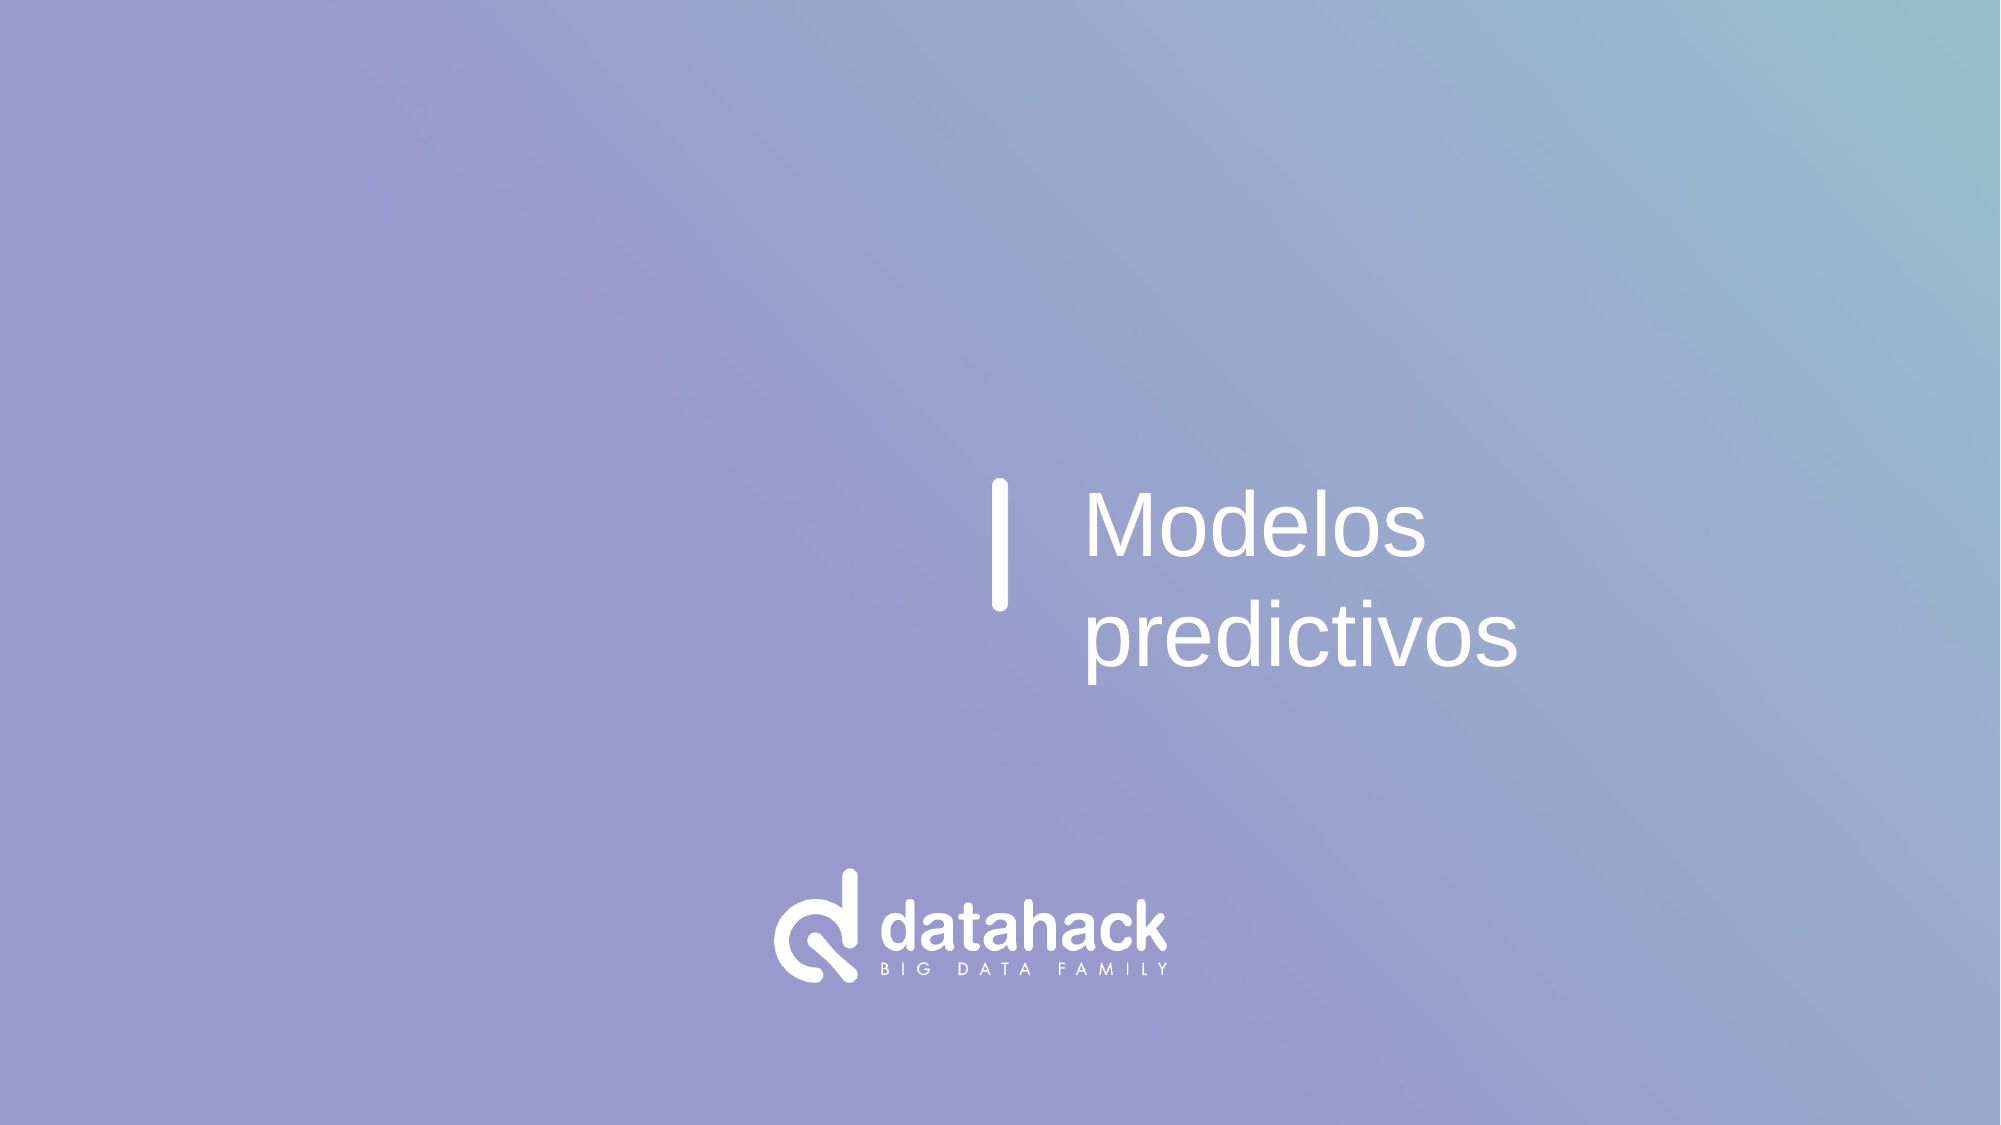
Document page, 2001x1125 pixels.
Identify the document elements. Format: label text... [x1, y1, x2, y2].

picture [0, 0, 2001, 1125]
list Modelos predictivos [1067, 457, 1867, 565]
